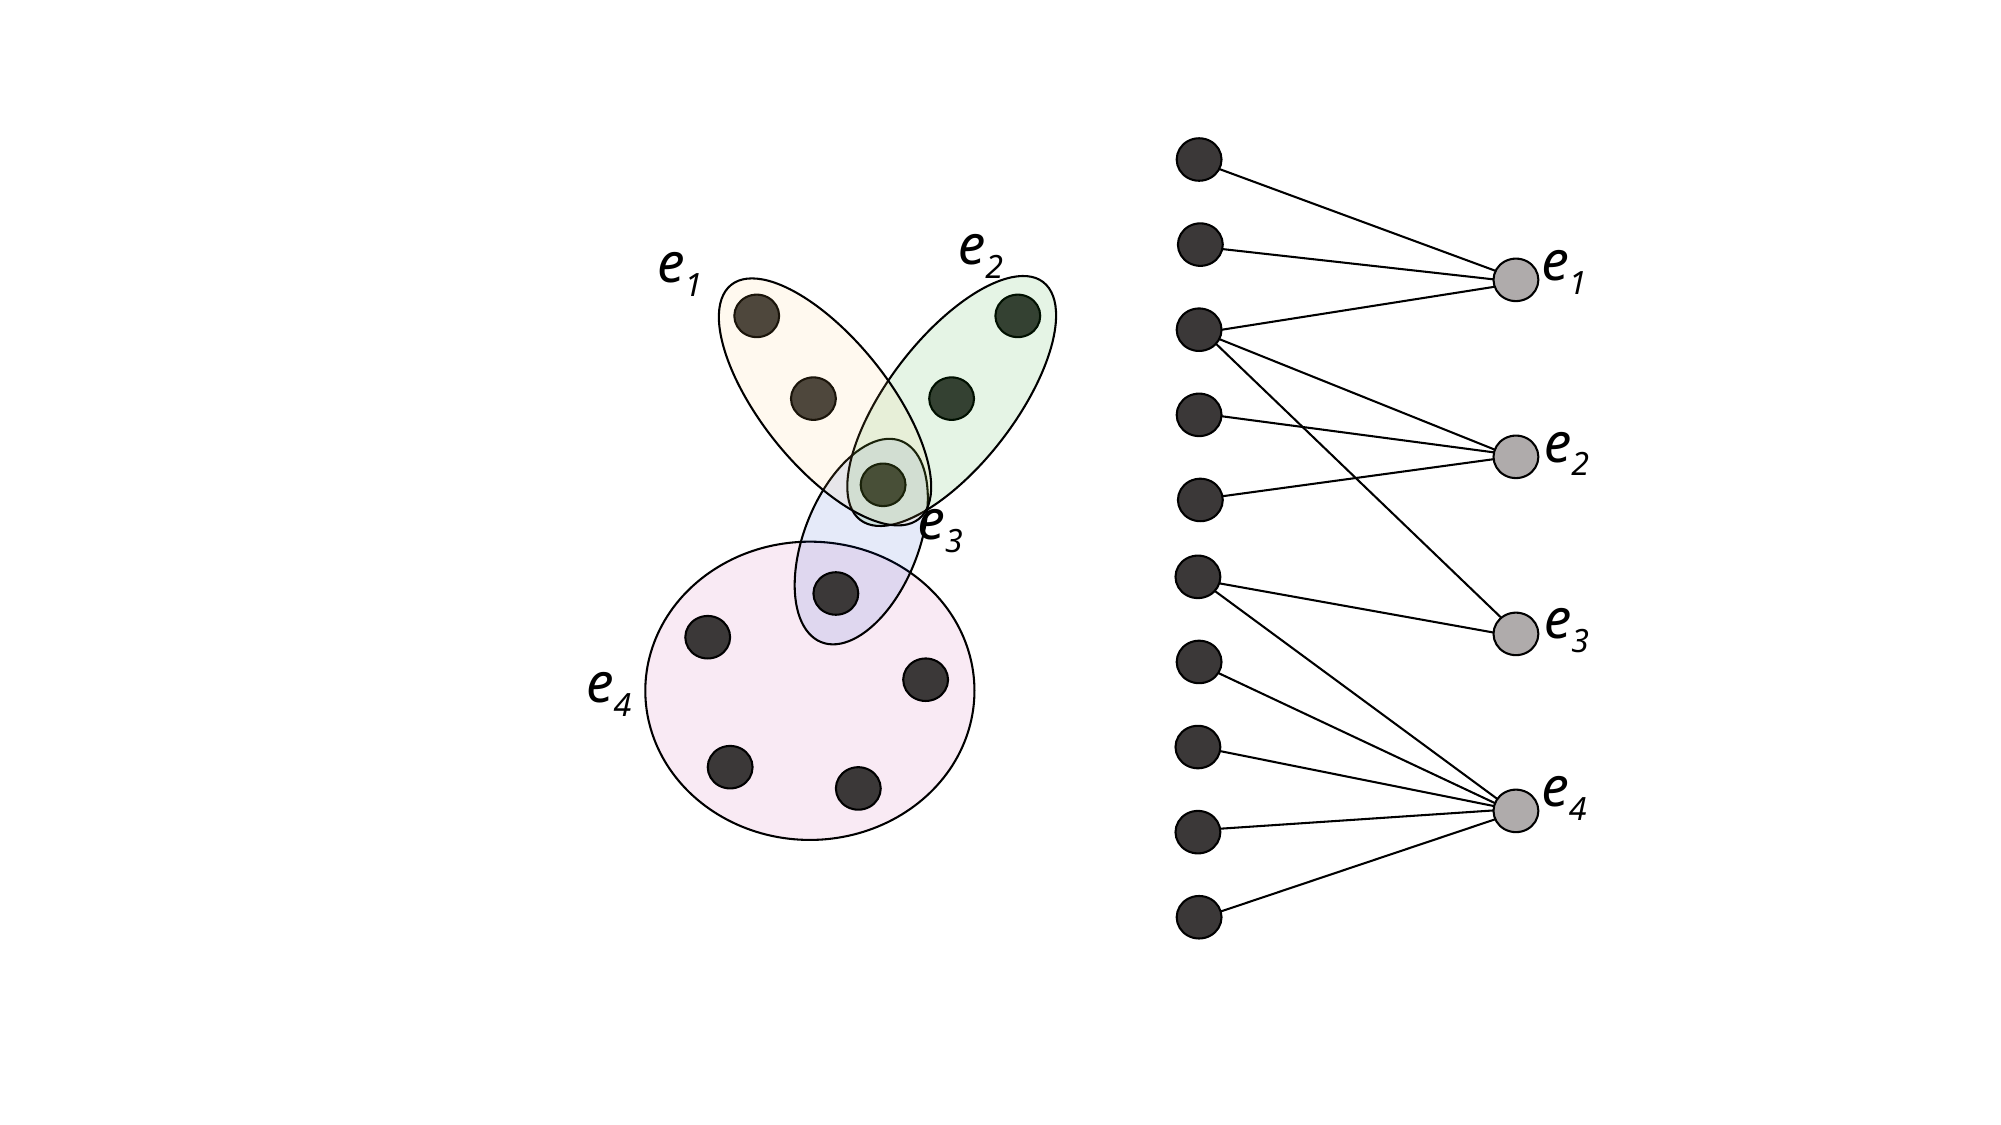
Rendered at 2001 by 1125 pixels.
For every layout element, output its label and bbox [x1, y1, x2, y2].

text_box [571, 138, 1629, 939]
